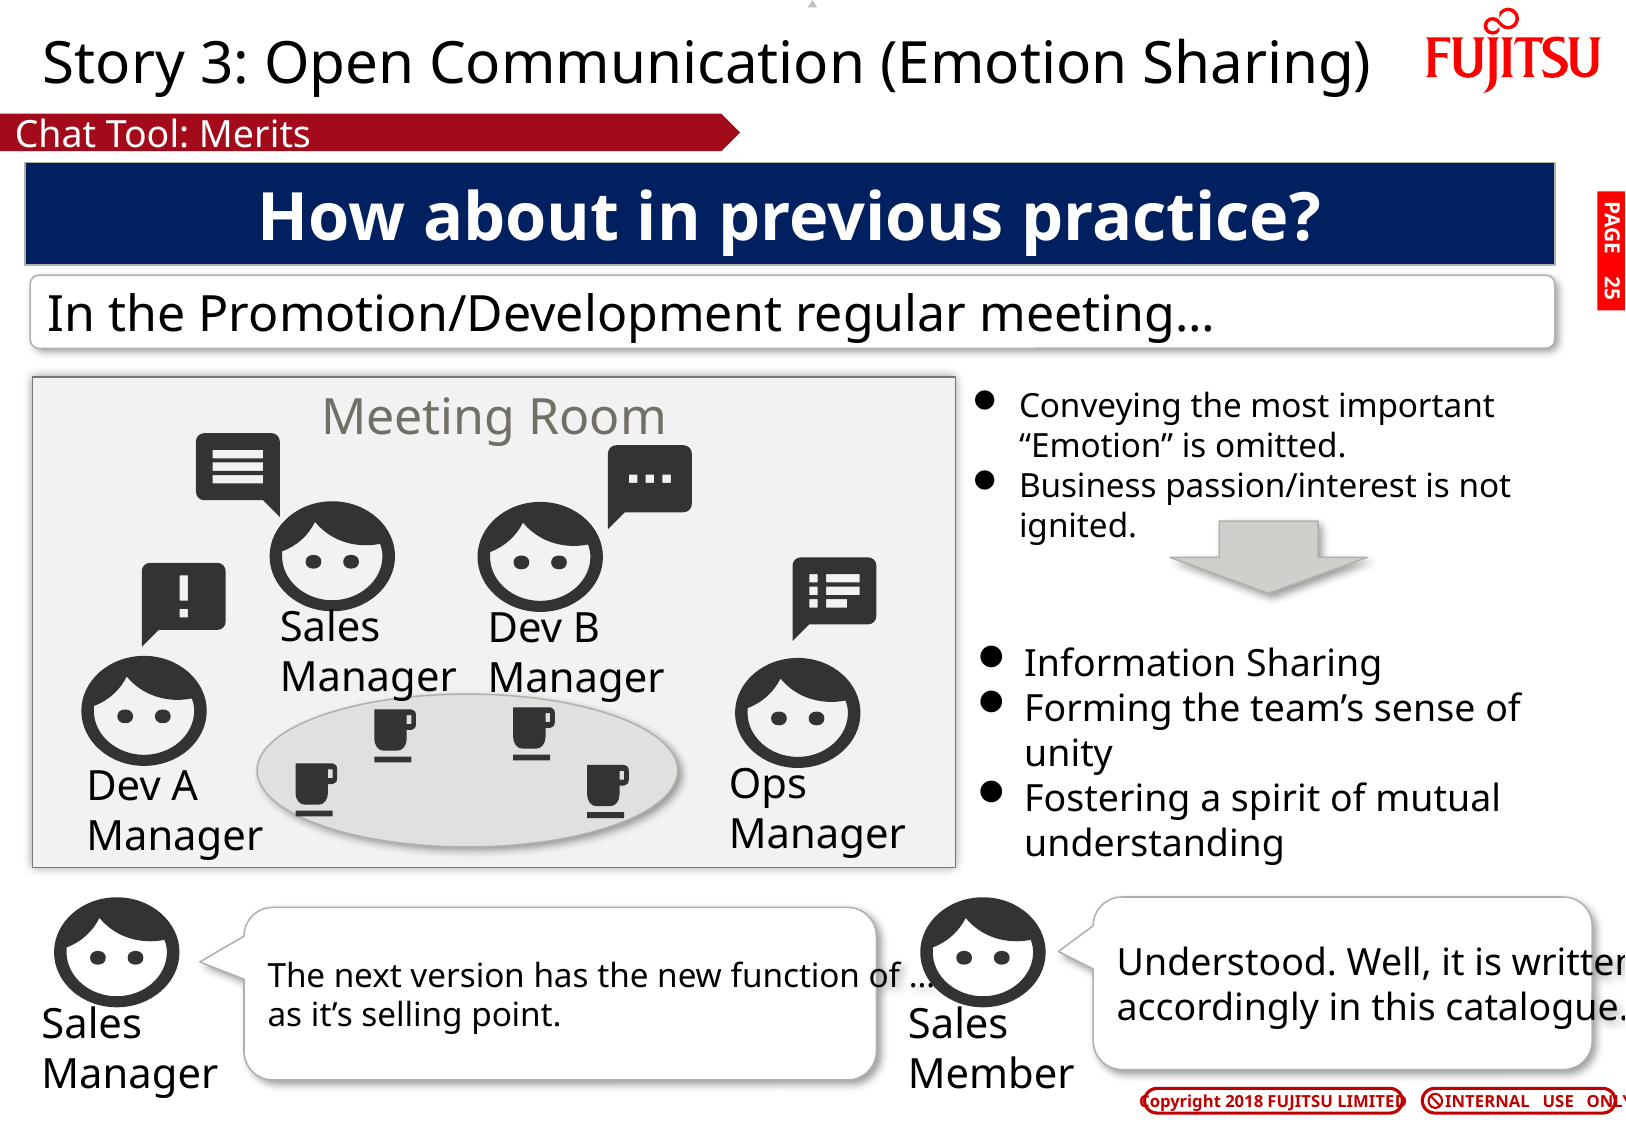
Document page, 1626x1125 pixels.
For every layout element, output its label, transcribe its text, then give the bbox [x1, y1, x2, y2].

text_box Understood. Well, it is written accordingly in this catalogue. [1058, 896, 1593, 1070]
text_box [295, 810, 333, 817]
text_box [477, 501, 603, 593]
text_box Sales Member [893, 989, 1090, 1105]
text_box [587, 764, 629, 807]
text_box [374, 709, 416, 751]
text_box In the Promotion/Development regular meeting… [30, 275, 1555, 349]
text_box [920, 897, 1046, 989]
text_box [513, 707, 555, 749]
text_box Dev B Manager [472, 593, 680, 709]
text_box [374, 756, 412, 763]
text_box [735, 657, 861, 749]
text_box [1169, 521, 1368, 594]
text_box [54, 897, 180, 989]
text_box Sales Manager [26, 989, 234, 1105]
text_box [269, 501, 396, 592]
text_box [195, 433, 280, 517]
text_box [792, 557, 877, 642]
text_box [81, 655, 207, 751]
text_box The next version has the new function of … as it’s selling point. [199, 907, 877, 1081]
text_box Meeting Room [32, 377, 956, 868]
text_box Chat Tool: Merits [0, 111, 743, 154]
text_box [513, 754, 551, 761]
text_box Dev A Manager [71, 751, 278, 867]
text_box Sales Manager [265, 592, 472, 708]
text_box Information Sharing Forming the team’s sense of unity Fostering a spirit of mutual understanding [962, 631, 1605, 872]
text_box [607, 445, 692, 530]
slide_number PAGE 24 [1597, 191, 1625, 311]
text_box [295, 763, 338, 805]
title Story 3: Open Communication (Emotion Sharing) [28, 28, 1404, 93]
text_box Conveying the most important “Emotion” is omitted. Business passion/interest is not ignited. [962, 377, 1600, 552]
text_box Ops Manager [714, 749, 921, 865]
text_box [141, 562, 226, 647]
text_box [587, 812, 625, 819]
text_box [263, 708, 678, 847]
text_box How about in previous practice? [25, 162, 1555, 266]
